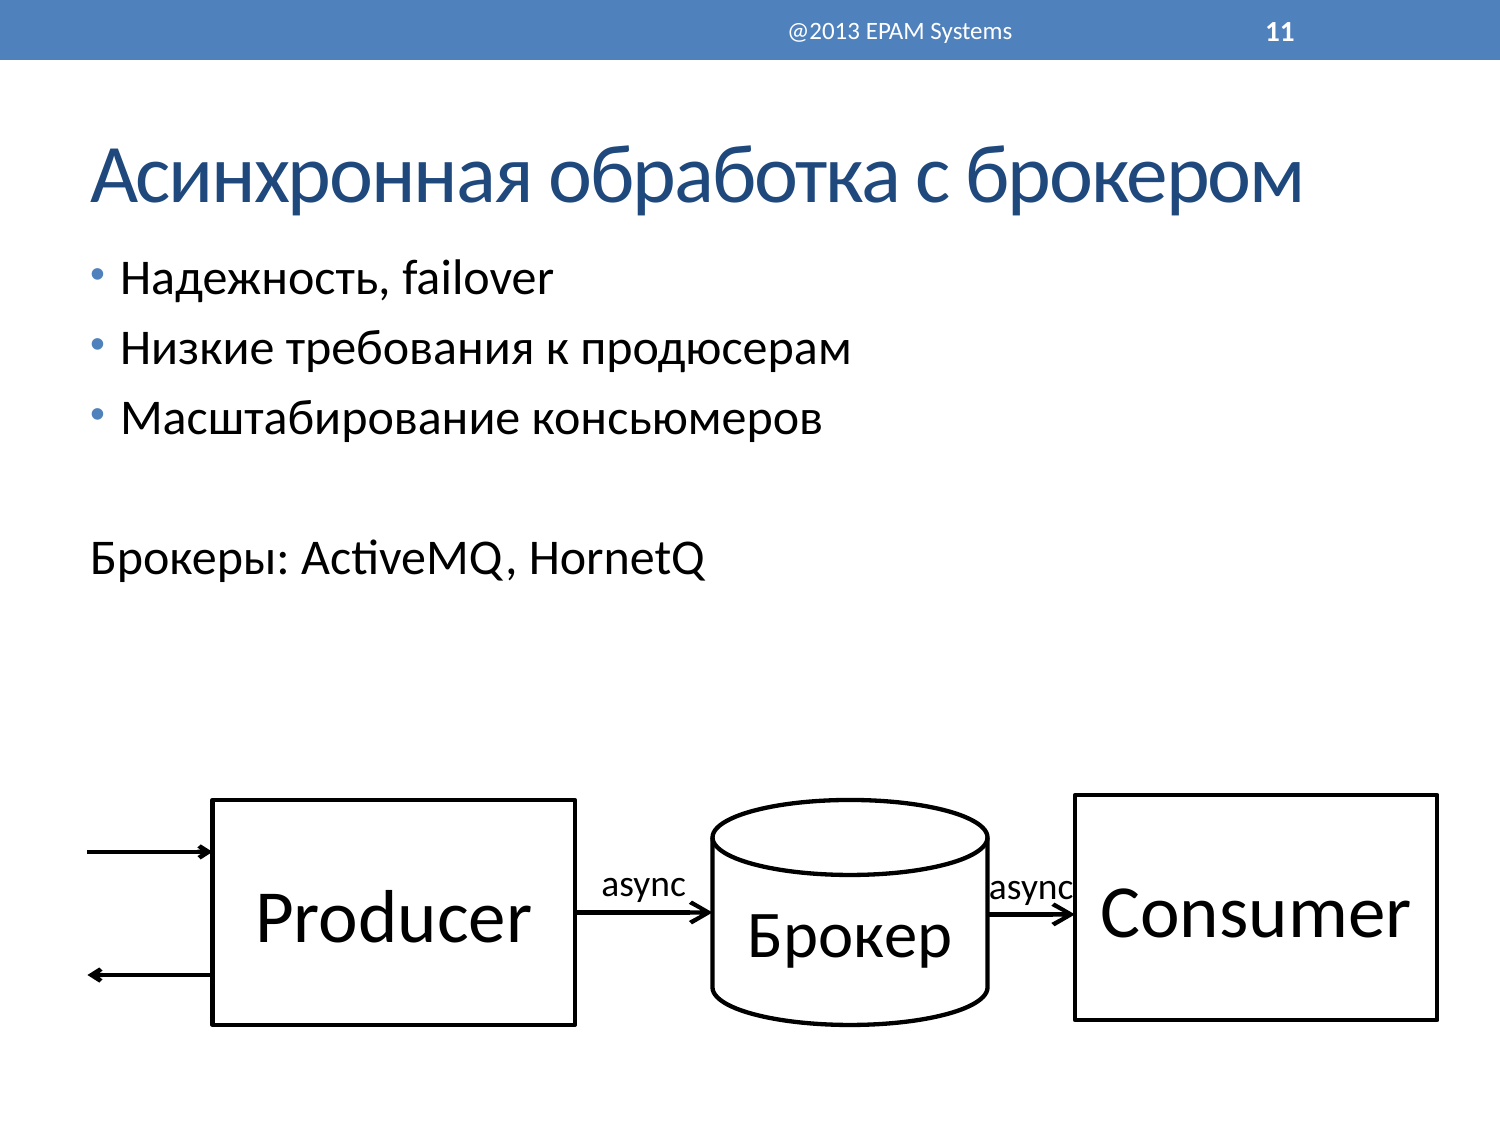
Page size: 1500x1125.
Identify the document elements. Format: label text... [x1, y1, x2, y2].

text_box Consumer [1073, 793, 1439, 1022]
list Надежность, failover Низкие требования к продюсерам Масштабирование консьюмеров Брокеры: ActiveMQ, HornetQ [75, 236, 1425, 763]
footer @2013 EPAM Systems [562, 3, 1238, 57]
slide_number 11 [1250, 3, 1425, 57]
title Асинхронная обработка с брокером [75, 87, 1425, 236]
text_box Producer [210, 798, 577, 1027]
text_box Брокер [710, 797, 990, 1028]
text_box async [586, 851, 701, 909]
text_box async [974, 854, 1089, 915]
